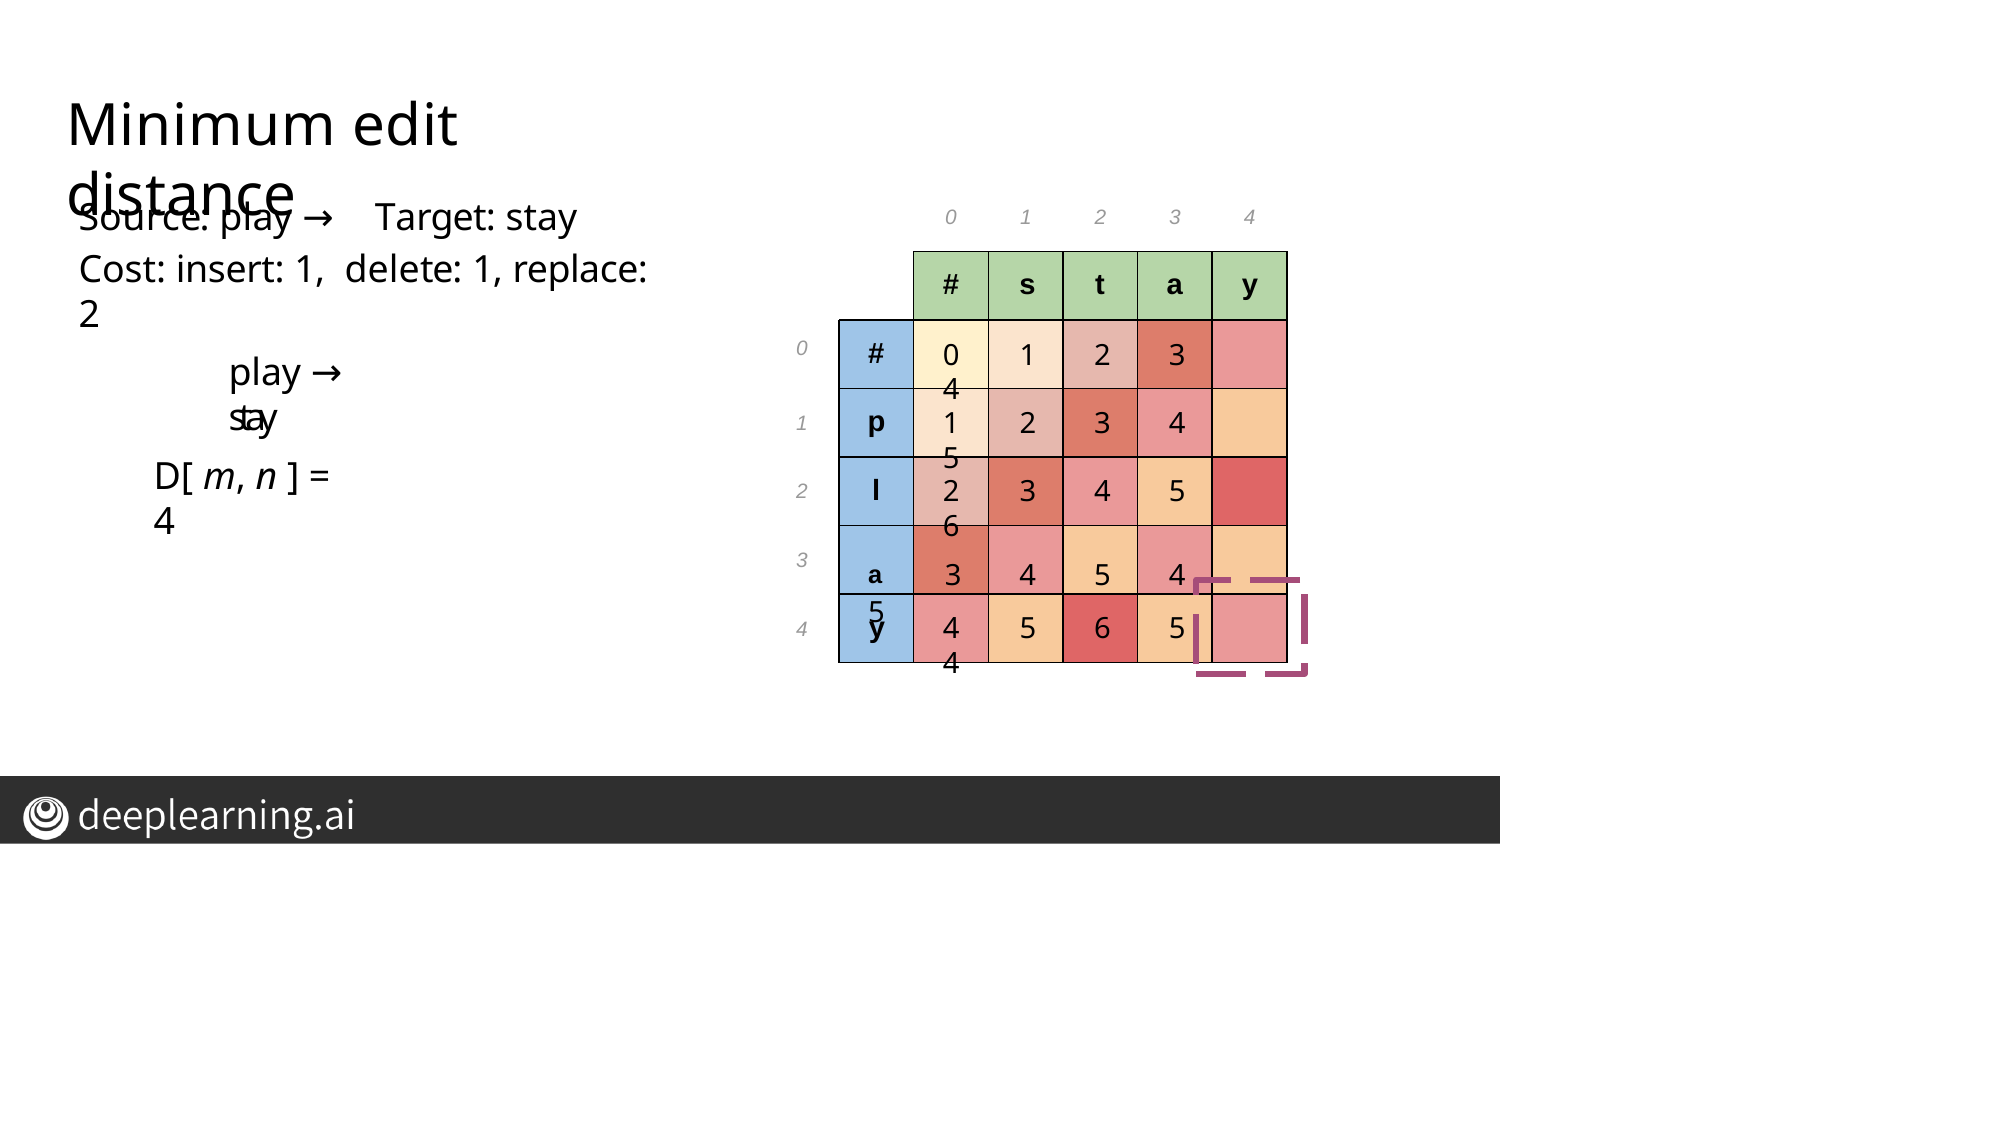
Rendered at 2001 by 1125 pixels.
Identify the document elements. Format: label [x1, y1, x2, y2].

text_box [226, 346, 424, 439]
text_box [793, 613, 810, 641]
text_box [793, 544, 810, 572]
text_box [793, 476, 810, 504]
title [64, 85, 653, 276]
text_box [1167, 202, 1183, 230]
text_box [943, 202, 959, 230]
text_box [793, 407, 810, 435]
text_box [1092, 202, 1109, 230]
text_box [837, 250, 1305, 680]
text_box [793, 332, 810, 360]
text_box [76, 183, 660, 335]
picture [0, 761, 379, 844]
text_box [1241, 202, 1258, 230]
text_box [151, 449, 357, 542]
text_box [1017, 202, 1034, 230]
